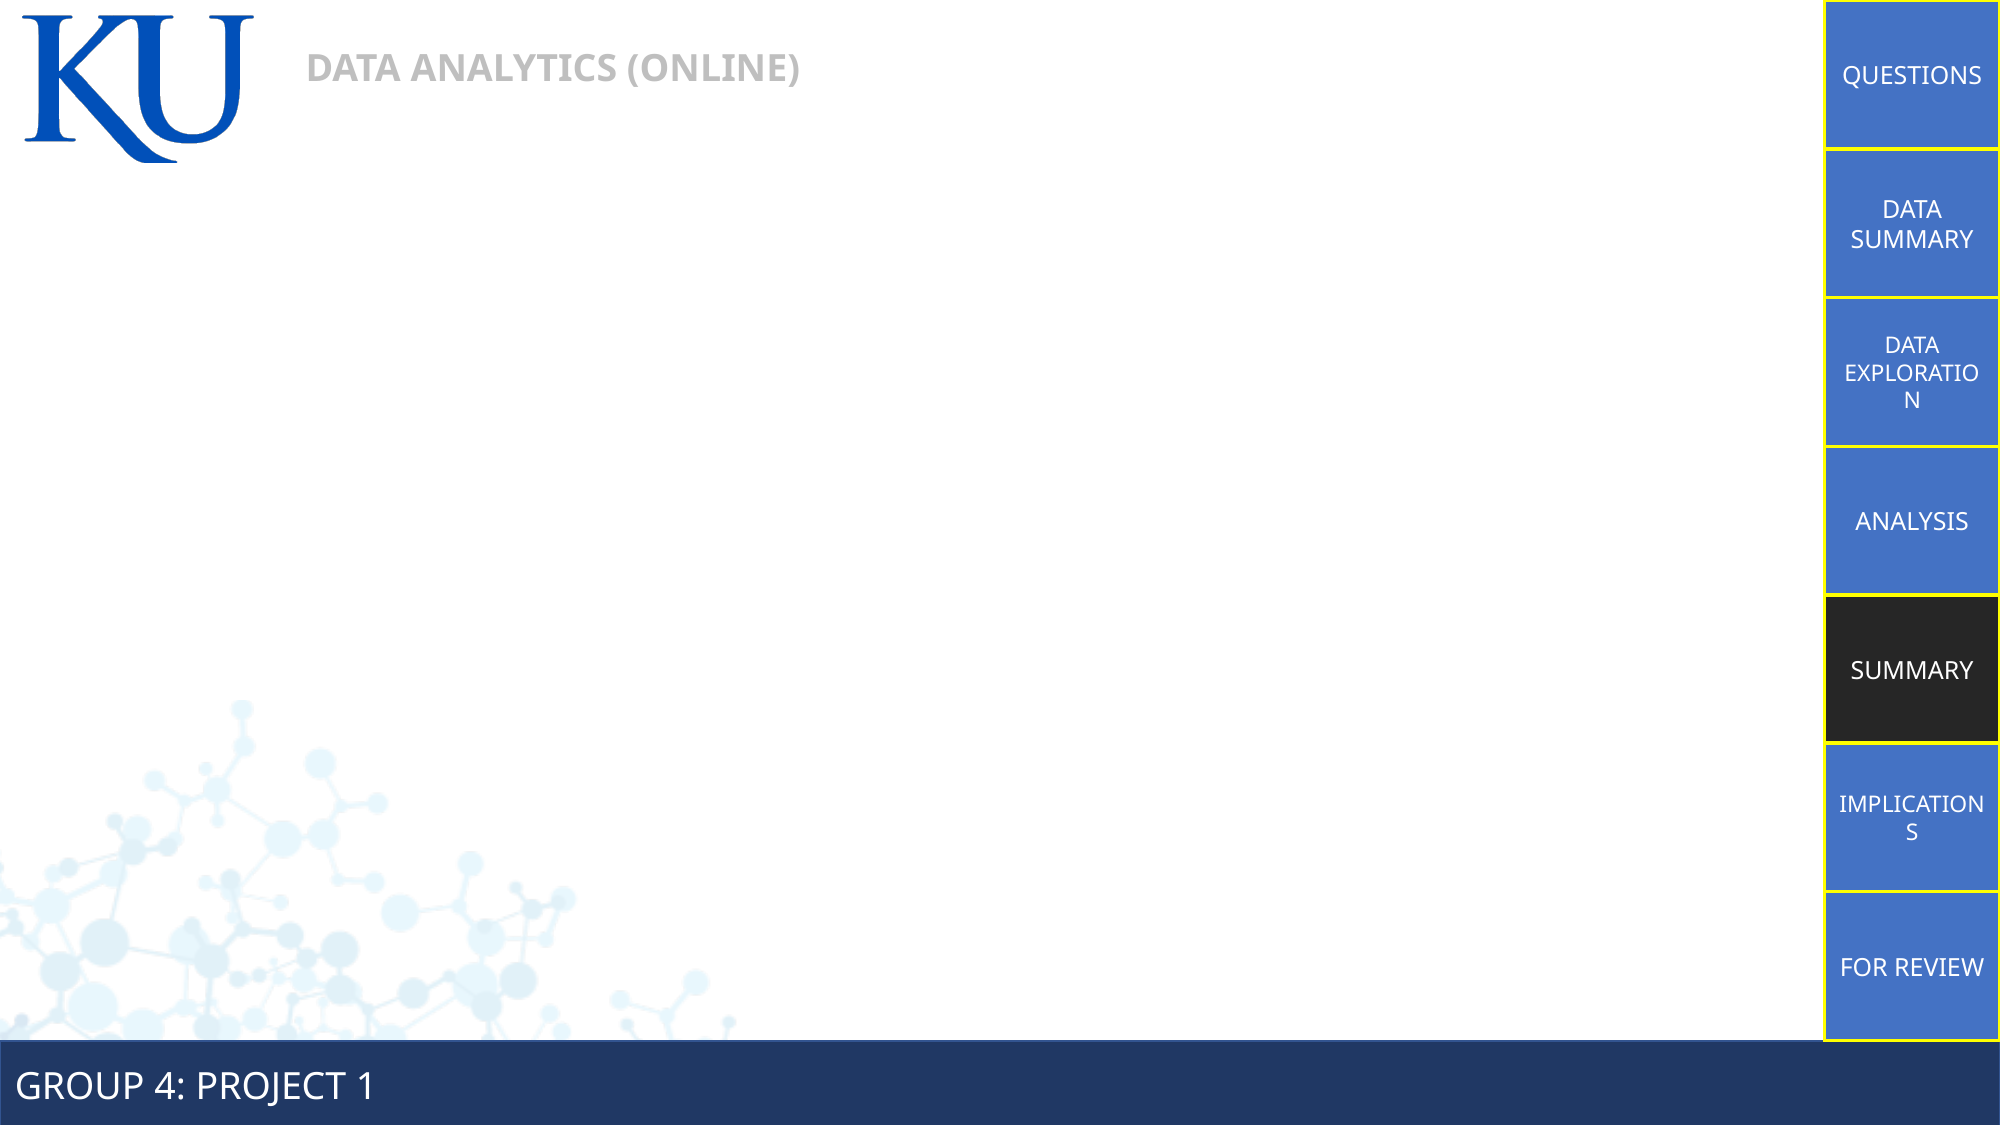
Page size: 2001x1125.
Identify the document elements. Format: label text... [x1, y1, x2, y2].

text_box SUMMARY [1823, 594, 2000, 742]
text_box ANALYSIS [1823, 445, 2000, 594]
text_box GROUP 4: PROJECT 1 [756, 1040, 2000, 1125]
text_box IMPLICATIONS [1823, 742, 2000, 891]
picture [0, 700, 756, 1125]
picture [22, 15, 254, 163]
text_box DATA SUMMARY [1823, 150, 2000, 297]
text_box DATA ANALYTICS (ONLINE) [290, 36, 1723, 97]
text_box QUESTIONS [1823, 0, 2000, 150]
text_box FOR REVIEW [1823, 891, 2000, 1041]
text_box DATA EXPLORATION [1823, 297, 2000, 445]
